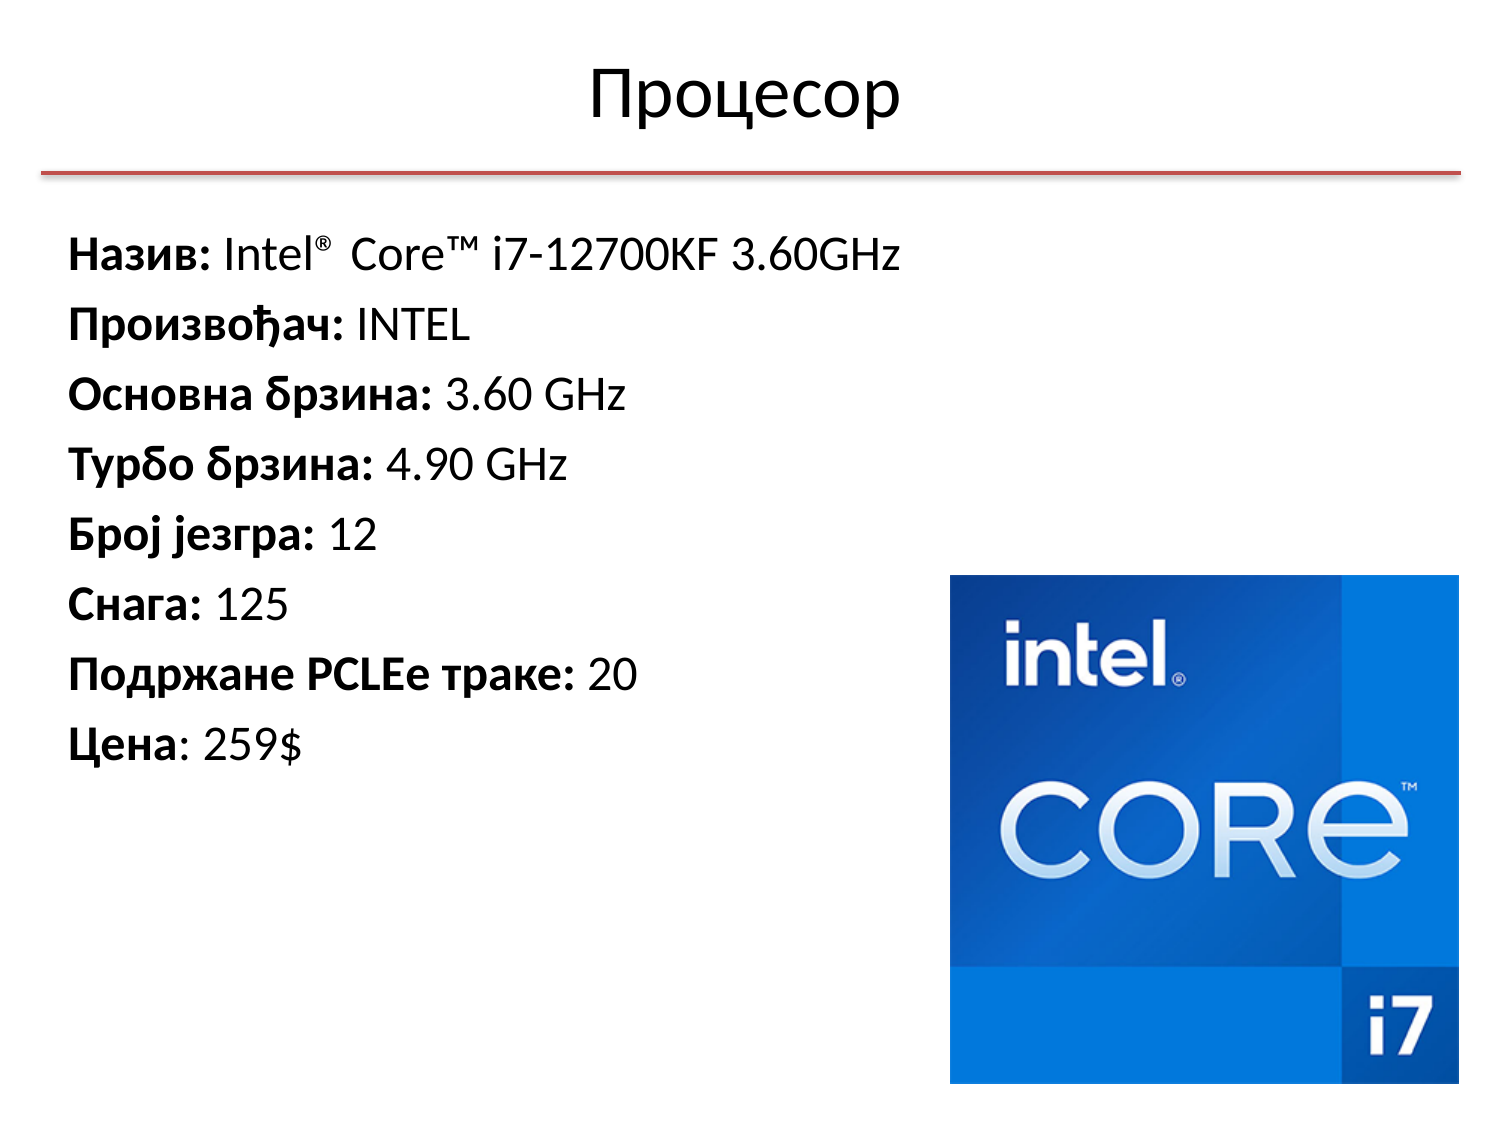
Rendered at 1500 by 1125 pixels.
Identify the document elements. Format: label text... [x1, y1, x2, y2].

picture [950, 575, 1459, 1085]
list Назив: Intel® Core™ i7-12700KF 3.60GHz Произвођач: INTEL Основна брзина: 3.60 GHz Турбо брзина: 4.90 GHz Број језгра: 12 Снага: 125 Подржане PCLEе траке: 20 Цена: 259$ [52, 212, 1471, 1112]
title Процесор [52, 13, 1438, 162]
